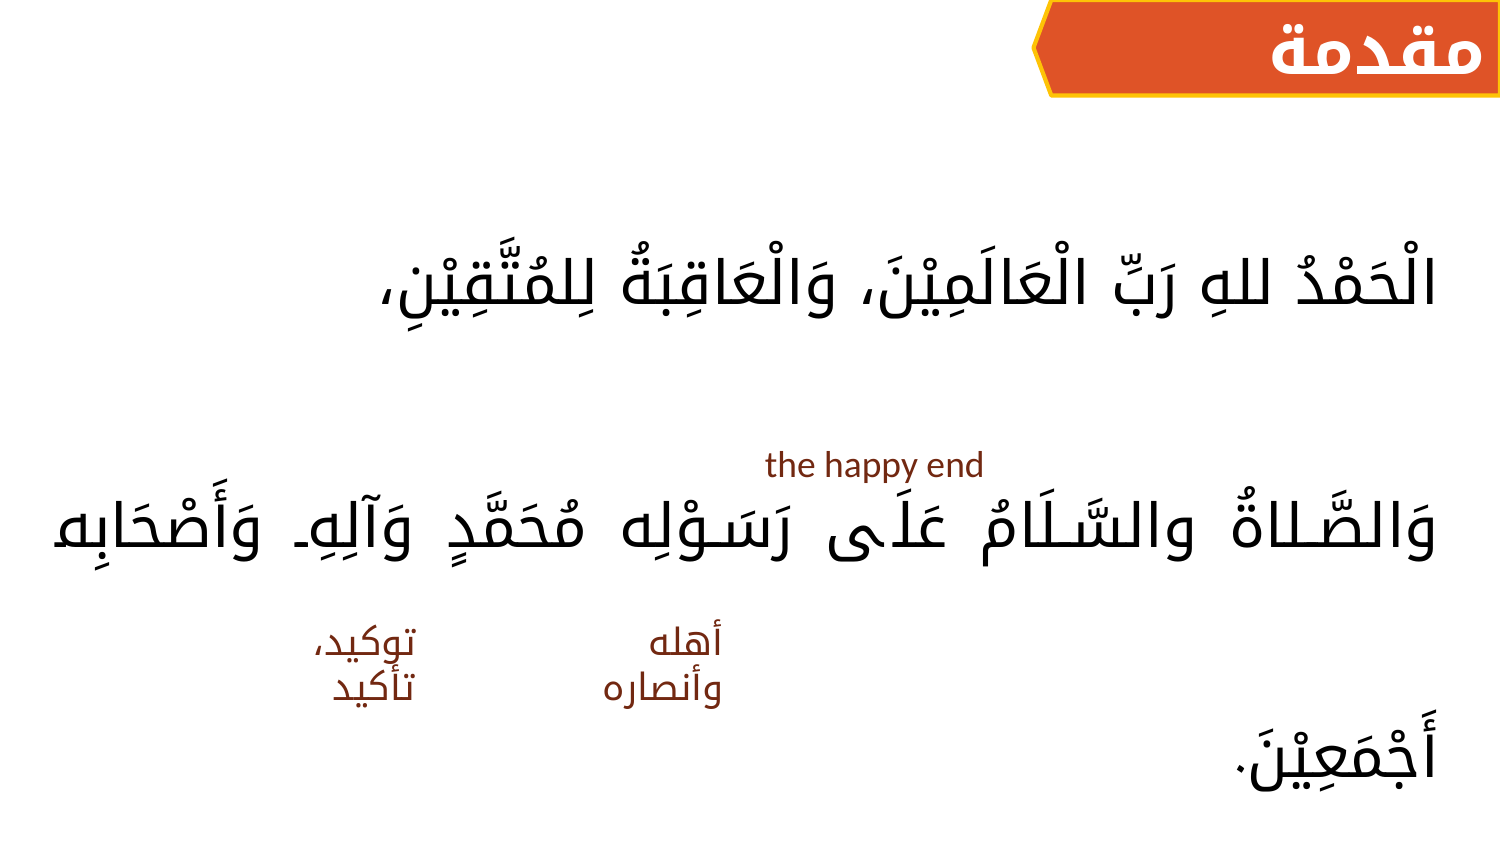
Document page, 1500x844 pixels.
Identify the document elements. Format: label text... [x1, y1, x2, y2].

text_box مقدمة [1031, 0, 1500, 98]
text_box the happy end [749, 432, 1010, 493]
list الْحَمْدُ للهِ رَبِّ الْعَالَمِيْنَ، وَالْعَاقِبَةُ لِلمُتَّقِيْنِ، وَالصَّلاةُ والسَّلَامُ عَلَی رَسَوْلِه مُحَمَّدٍ وَآلِهِ وَأَصْحَابِه أَجْمَعِيْنَ. [29, 102, 1471, 824]
text_box توكيد، تأكيد [242, 610, 431, 716]
text_box أهله وأنصاره [549, 610, 739, 716]
